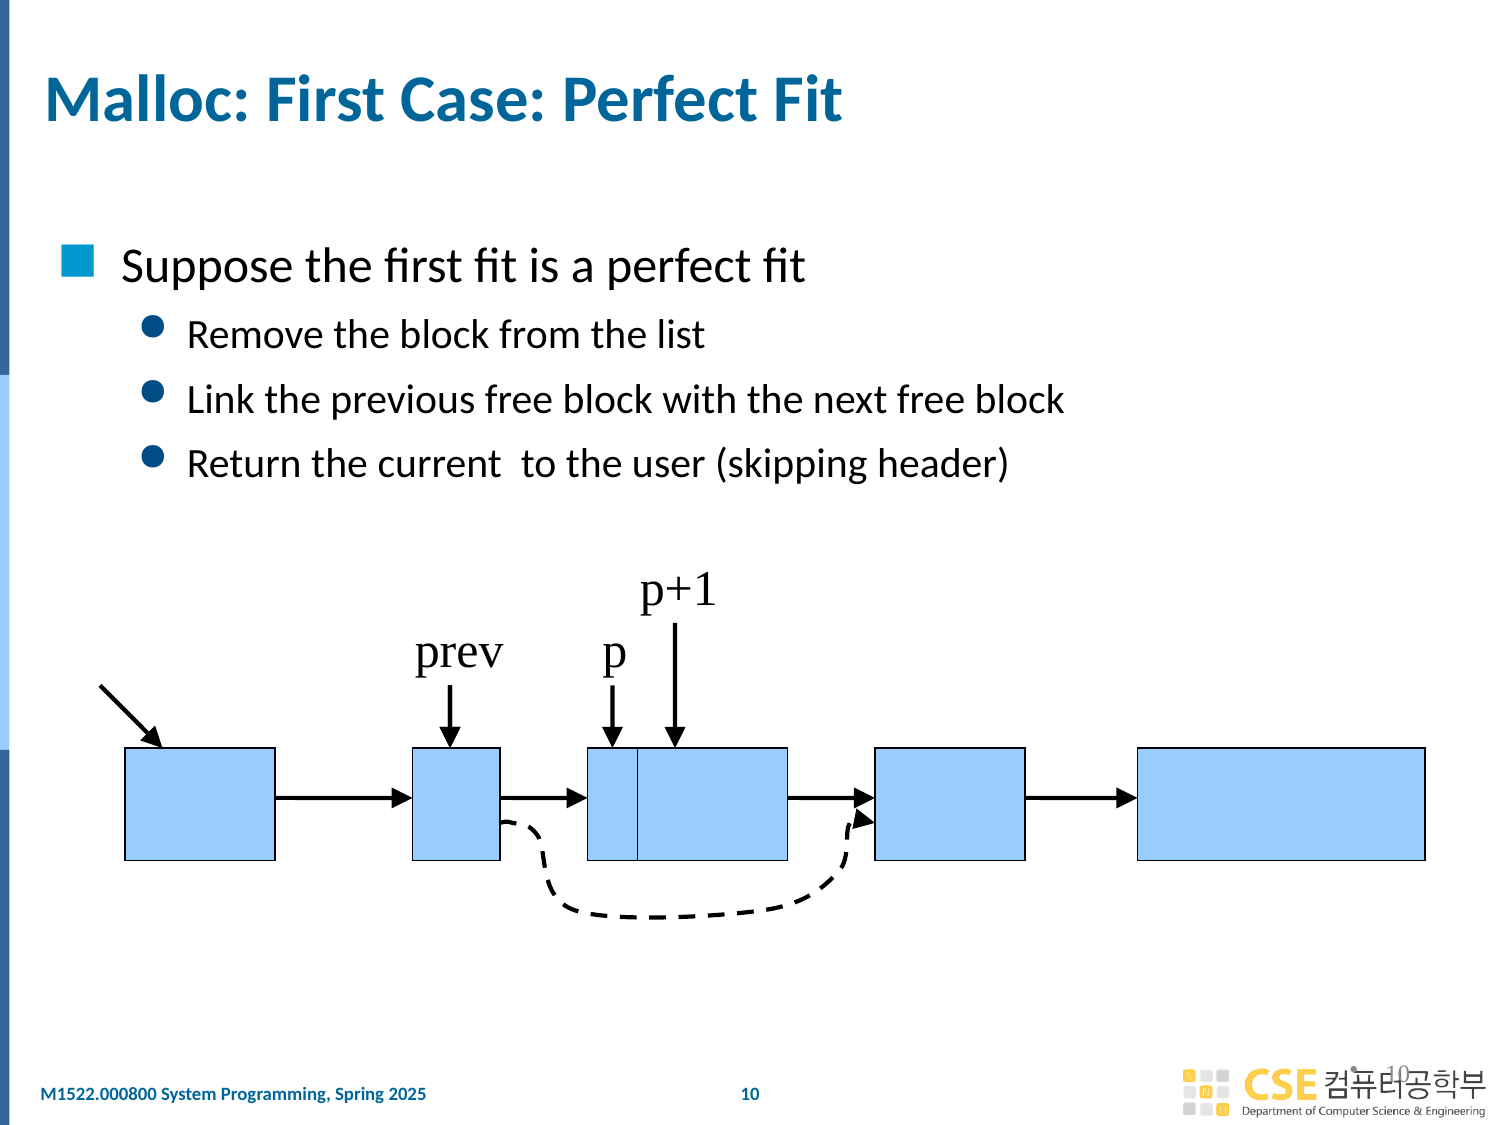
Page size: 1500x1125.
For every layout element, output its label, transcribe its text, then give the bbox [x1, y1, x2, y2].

text_box [587, 747, 638, 861]
text_box p [587, 610, 643, 686]
list Suppose the first fit is a perfect fit Remove the block from the list Link the previous free block with the next free block Return the current to the user (skipping header) [50, 224, 1475, 1005]
text_box [412, 747, 500, 861]
picture [1182, 1068, 1487, 1119]
text_box p+1 [625, 547, 734, 623]
text_box [787, 787, 875, 809]
text_box [664, 623, 686, 748]
text_box [499, 787, 587, 809]
text_box [1137, 747, 1425, 861]
text_box [602, 686, 623, 747]
text_box [274, 787, 413, 809]
text_box [638, 747, 788, 822]
text_box [874, 747, 1025, 861]
text_box [499, 808, 875, 918]
text_box [99, 685, 163, 748]
text_box [1024, 787, 1138, 809]
text_box [439, 686, 461, 748]
text_box prev [400, 610, 519, 686]
text_box [124, 747, 275, 861]
title Malloc: First Case: Perfect Fit [29, 47, 1477, 142]
slide_number 10 [1074, 1042, 1425, 1103]
